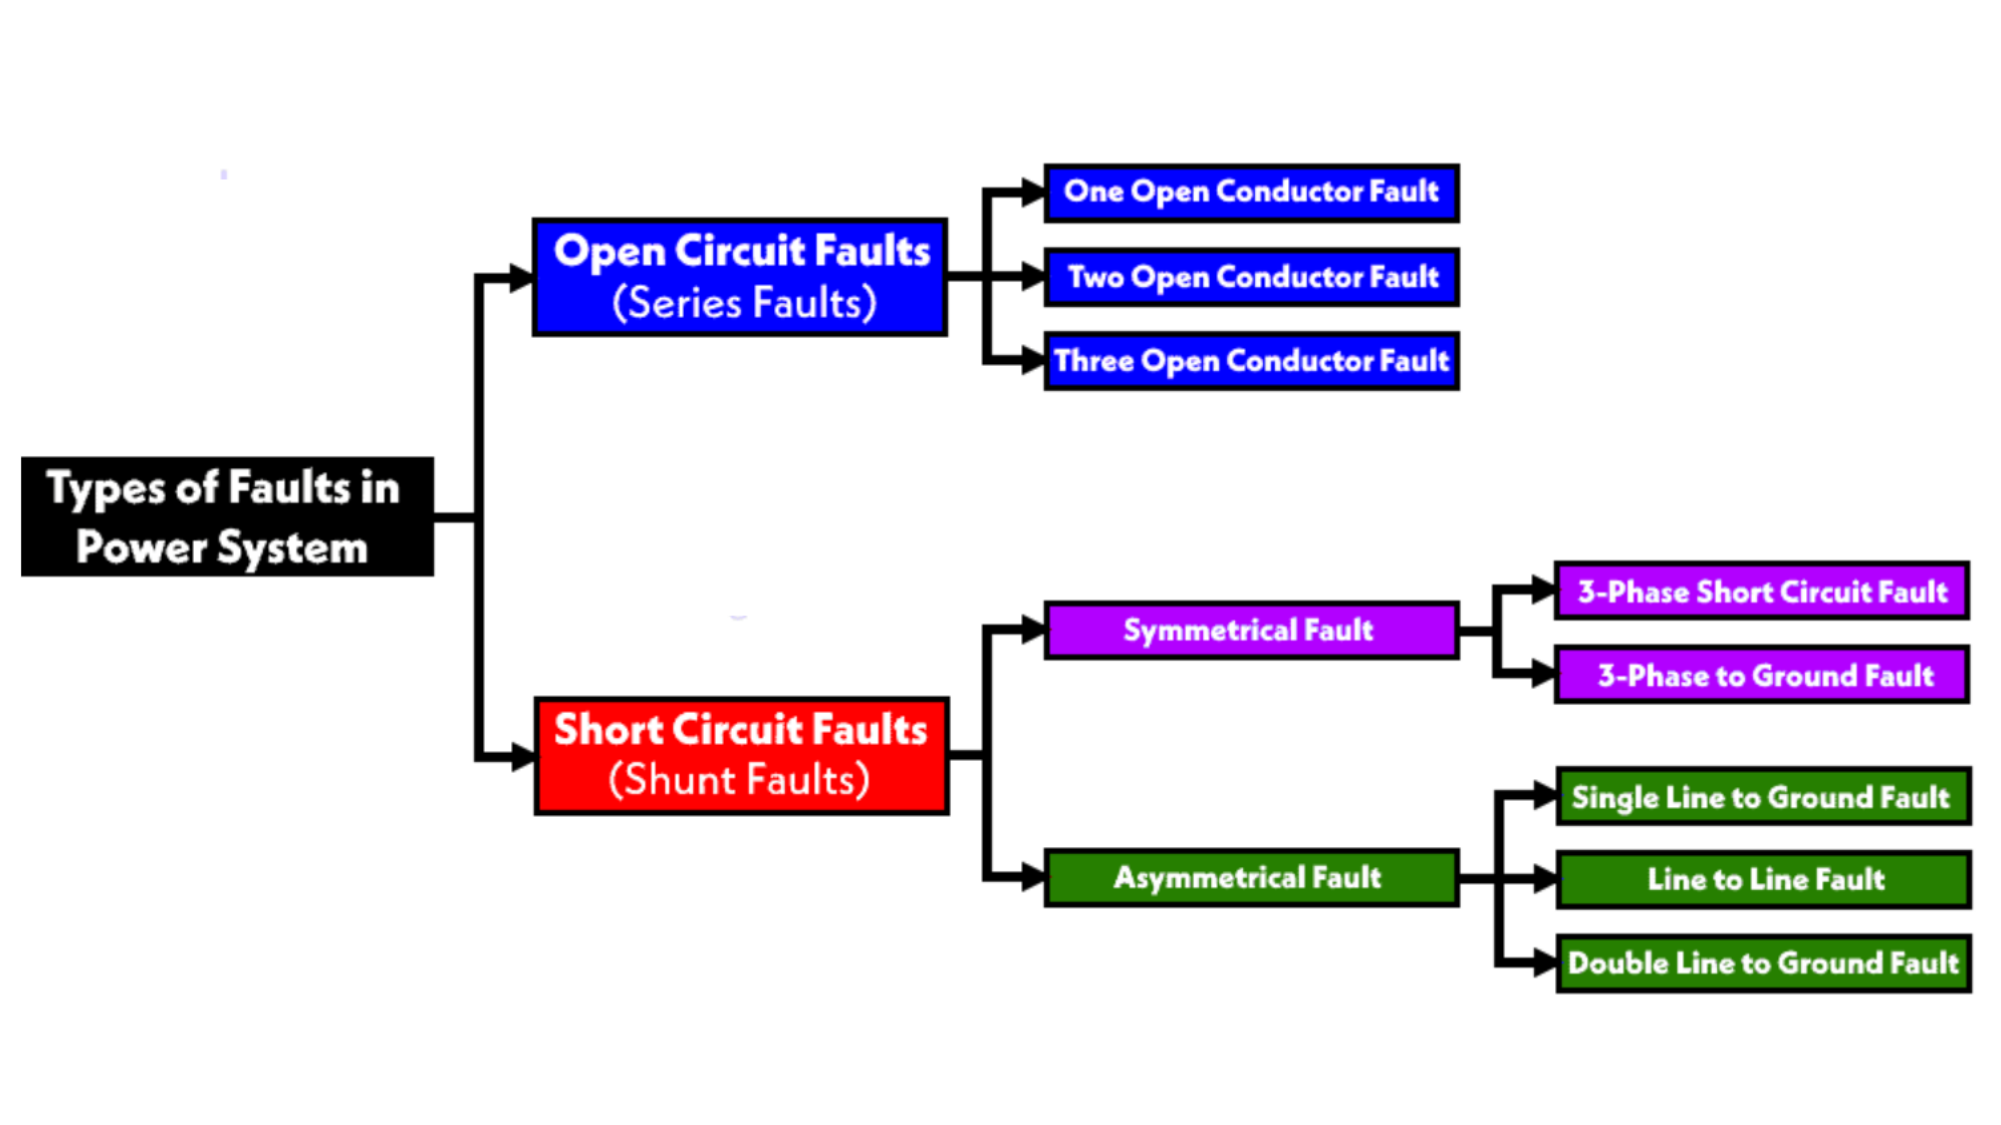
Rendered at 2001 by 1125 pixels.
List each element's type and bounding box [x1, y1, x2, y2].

picture [0, 161, 1983, 995]
